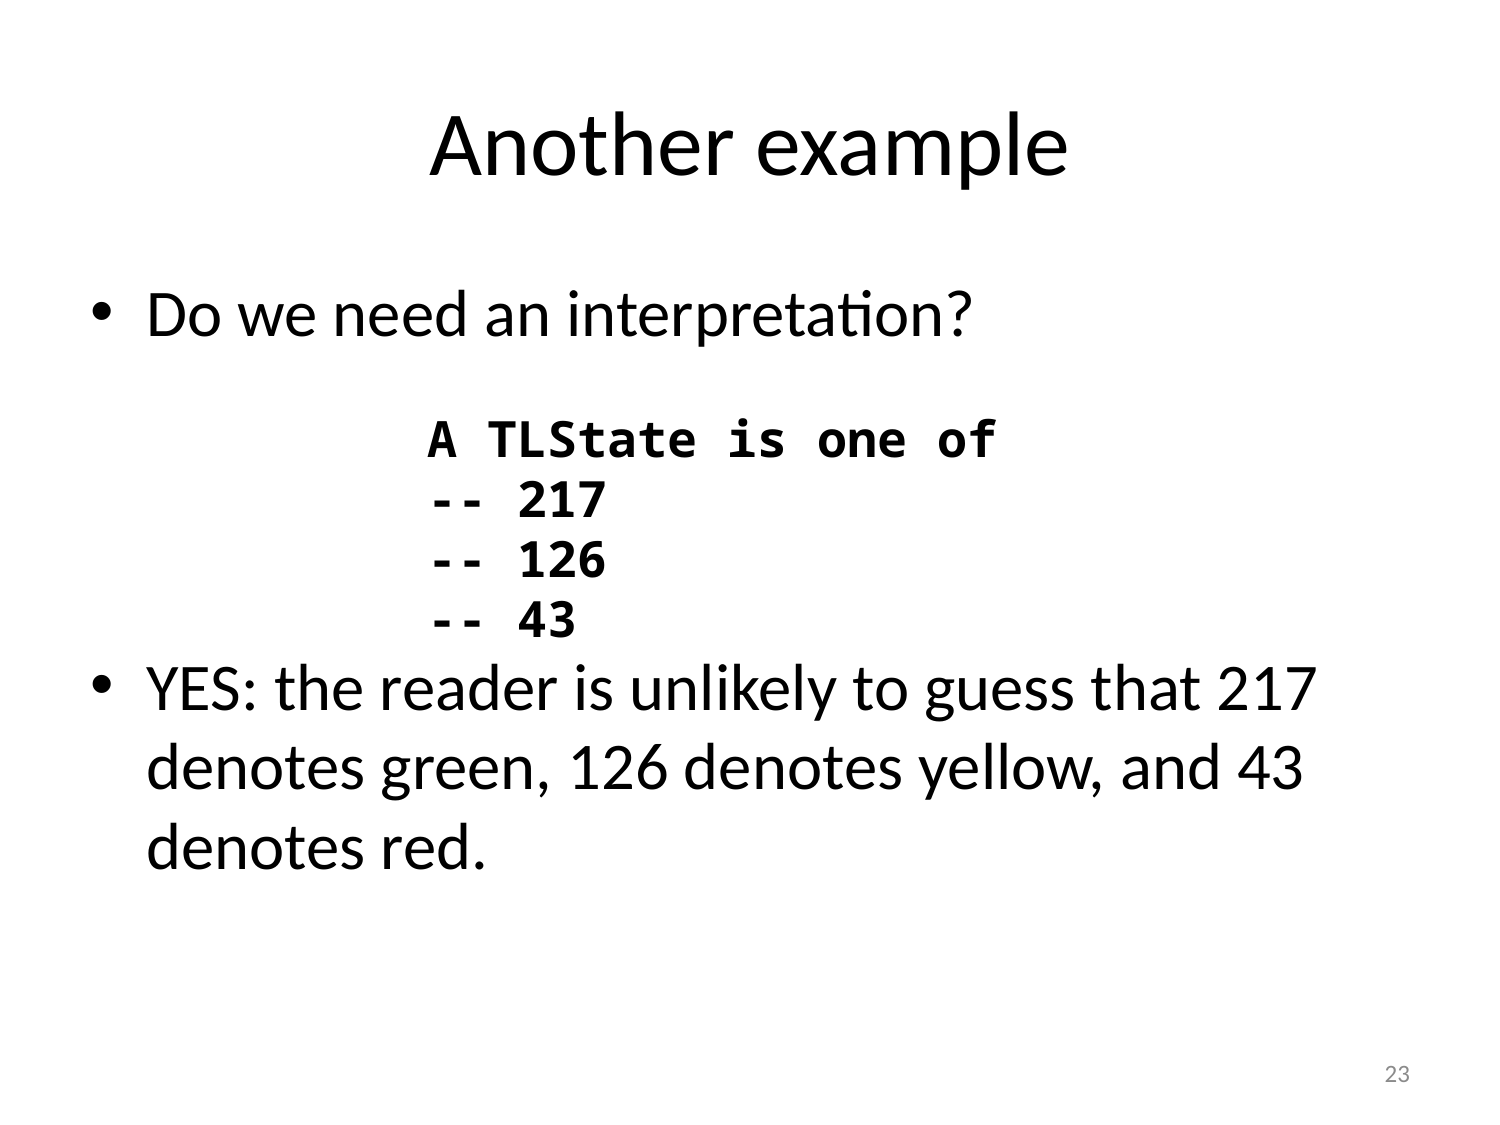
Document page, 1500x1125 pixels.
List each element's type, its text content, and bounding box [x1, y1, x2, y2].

text_box A TLState is one of -- 217 -- 126 -- 43 [412, 399, 1050, 655]
title Another example [75, 45, 1425, 233]
slide_number 23 [1074, 1042, 1425, 1103]
list Do we need an interpretation? YES: the reader is unlikely to guess that 217 denotes green, 126 denotes yellow, and 43 denotes red. [75, 262, 1425, 1005]
